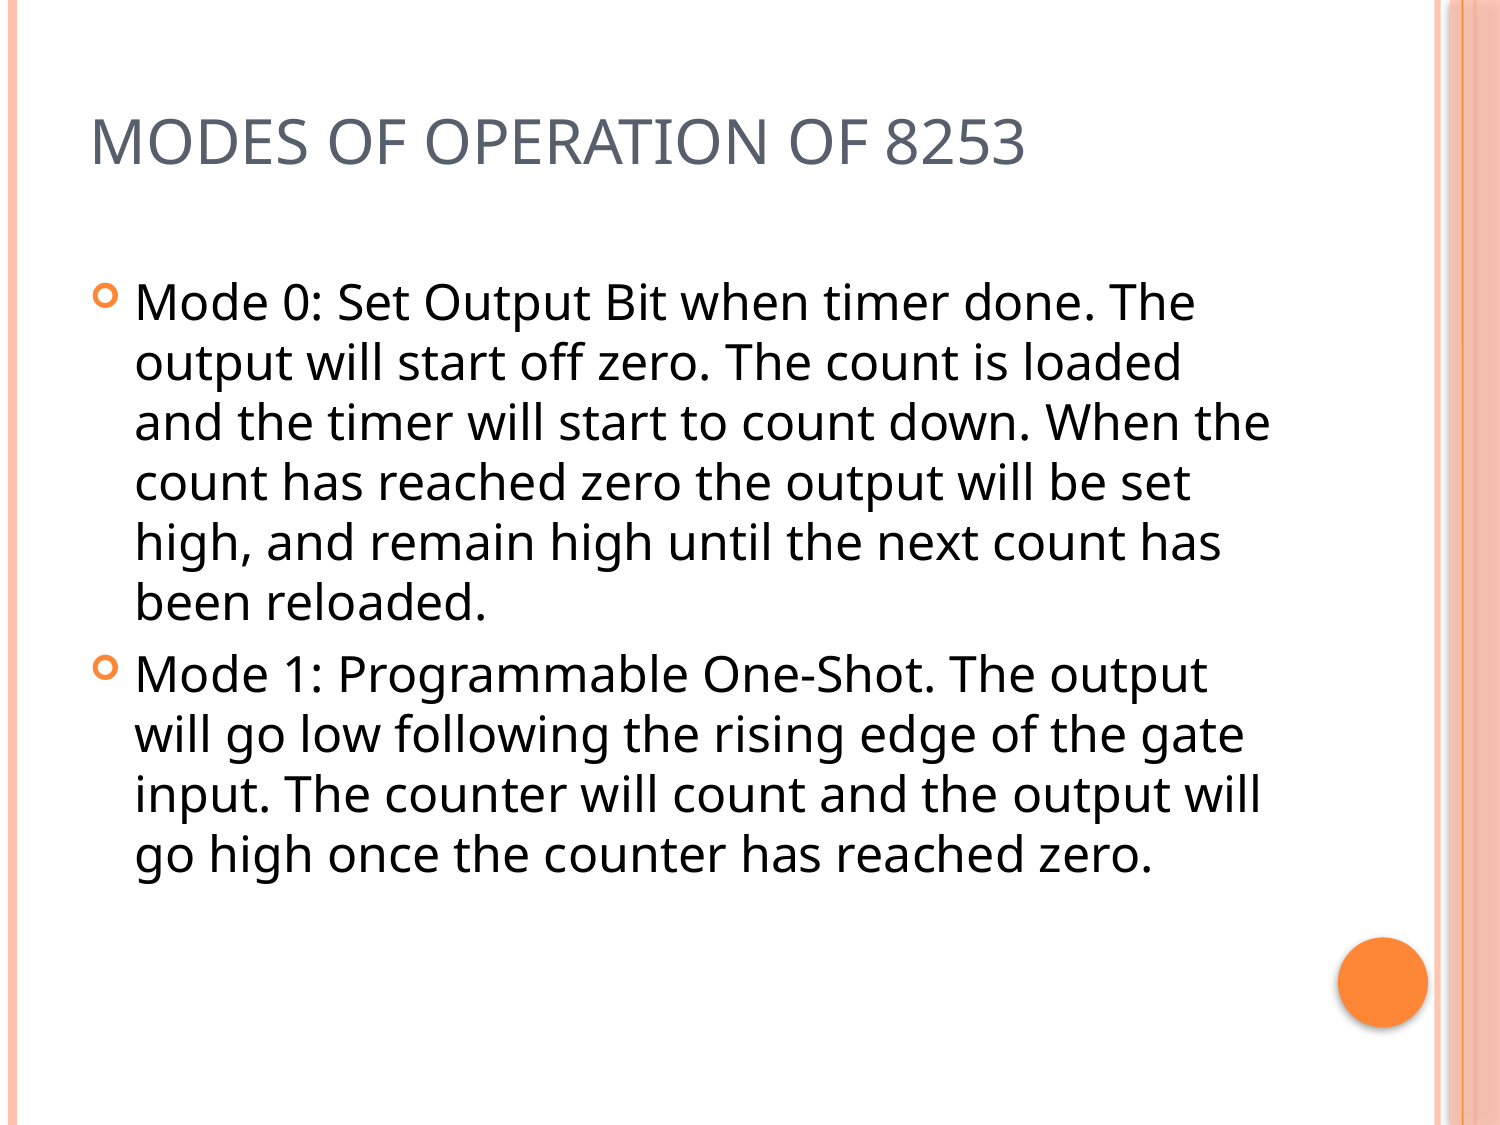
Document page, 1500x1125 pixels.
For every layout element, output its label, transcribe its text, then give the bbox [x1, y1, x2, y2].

list Mode 0: Set Output Bit when timer done. The output will start off zero. The count is loaded and the timer will start to count down. When the count has reached zero the output will be set high, and remain high until the next count has been reloaded. Mode 1: Programmable One-Shot. The output will go low following the rising edge of the gate input. The counter will count and the output will go high once the counter has reached zero. [75, 262, 1300, 1062]
title Modes of Operation of 8253 [75, 0, 1300, 185]
